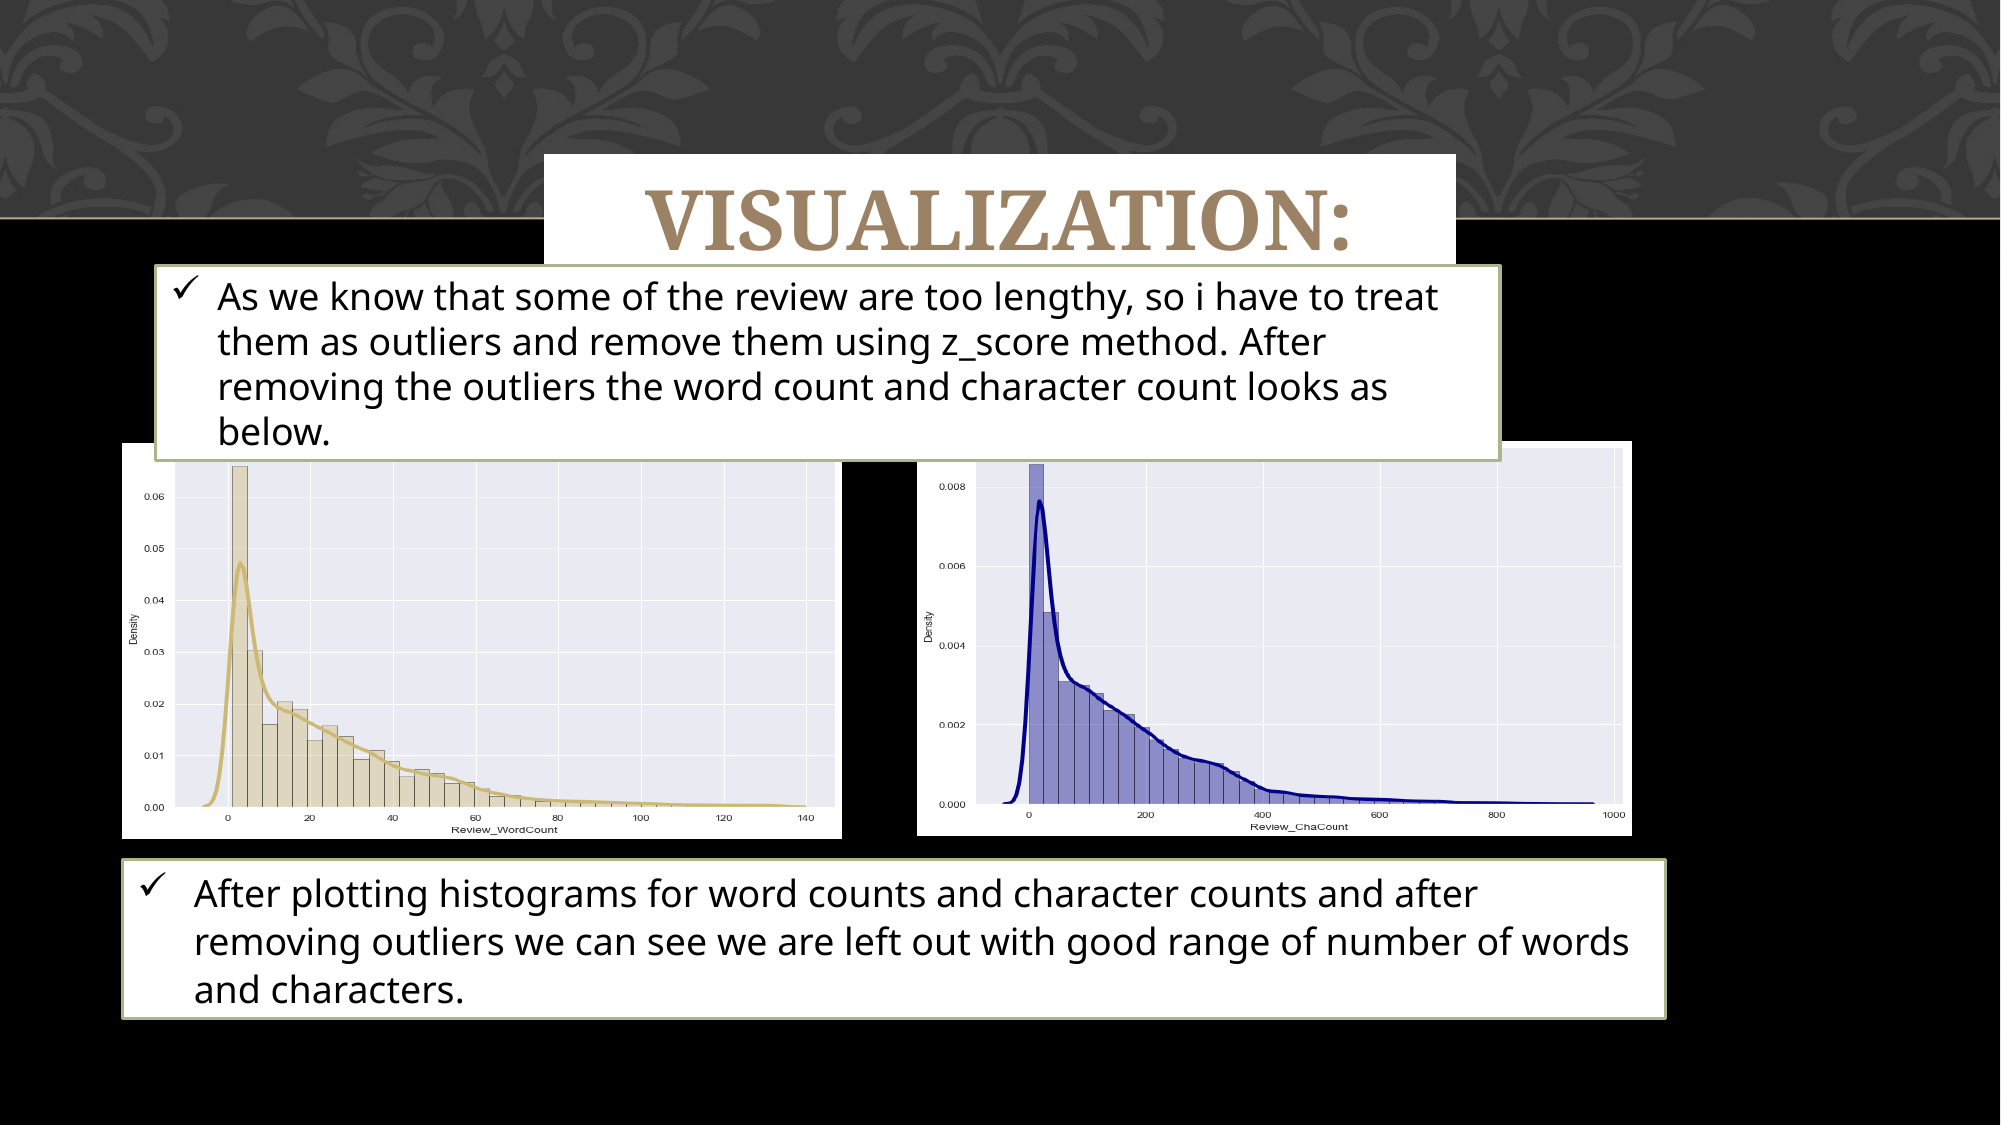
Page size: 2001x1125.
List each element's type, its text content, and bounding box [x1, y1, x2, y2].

title Visualization: [544, 154, 1456, 264]
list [122, 443, 842, 839]
picture [916, 441, 1632, 836]
text_box After plotting histograms for word counts and character counts and after removing outliers we can see we are left out with good range of number of words and characters. [121, 858, 1667, 1020]
text_box As we know that some of the review are too lengthy, so i have to treat them as outliers and remove them using z_score method. After removing the outliers the word count and character count looks as below. [154, 264, 1502, 462]
